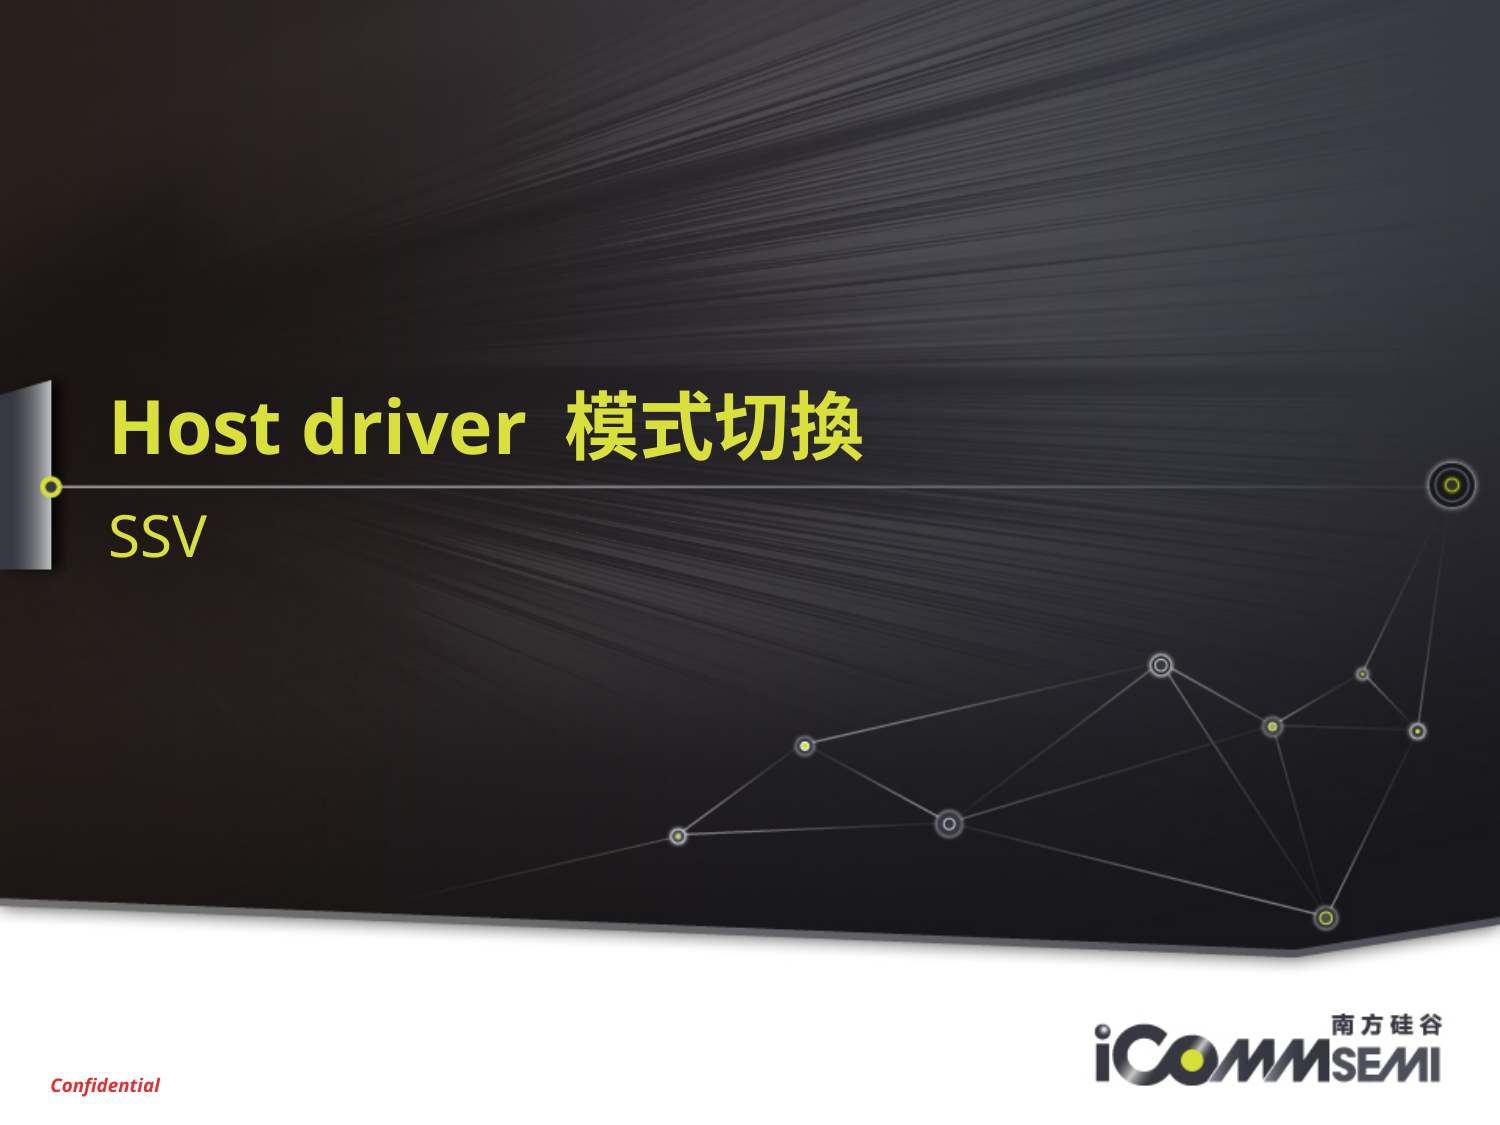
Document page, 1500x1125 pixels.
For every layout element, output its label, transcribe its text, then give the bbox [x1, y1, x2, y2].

picture [0, 0, 1500, 1125]
subtitle SSV [93, 492, 1372, 598]
title Host driver 模式切換 [93, 368, 1369, 481]
